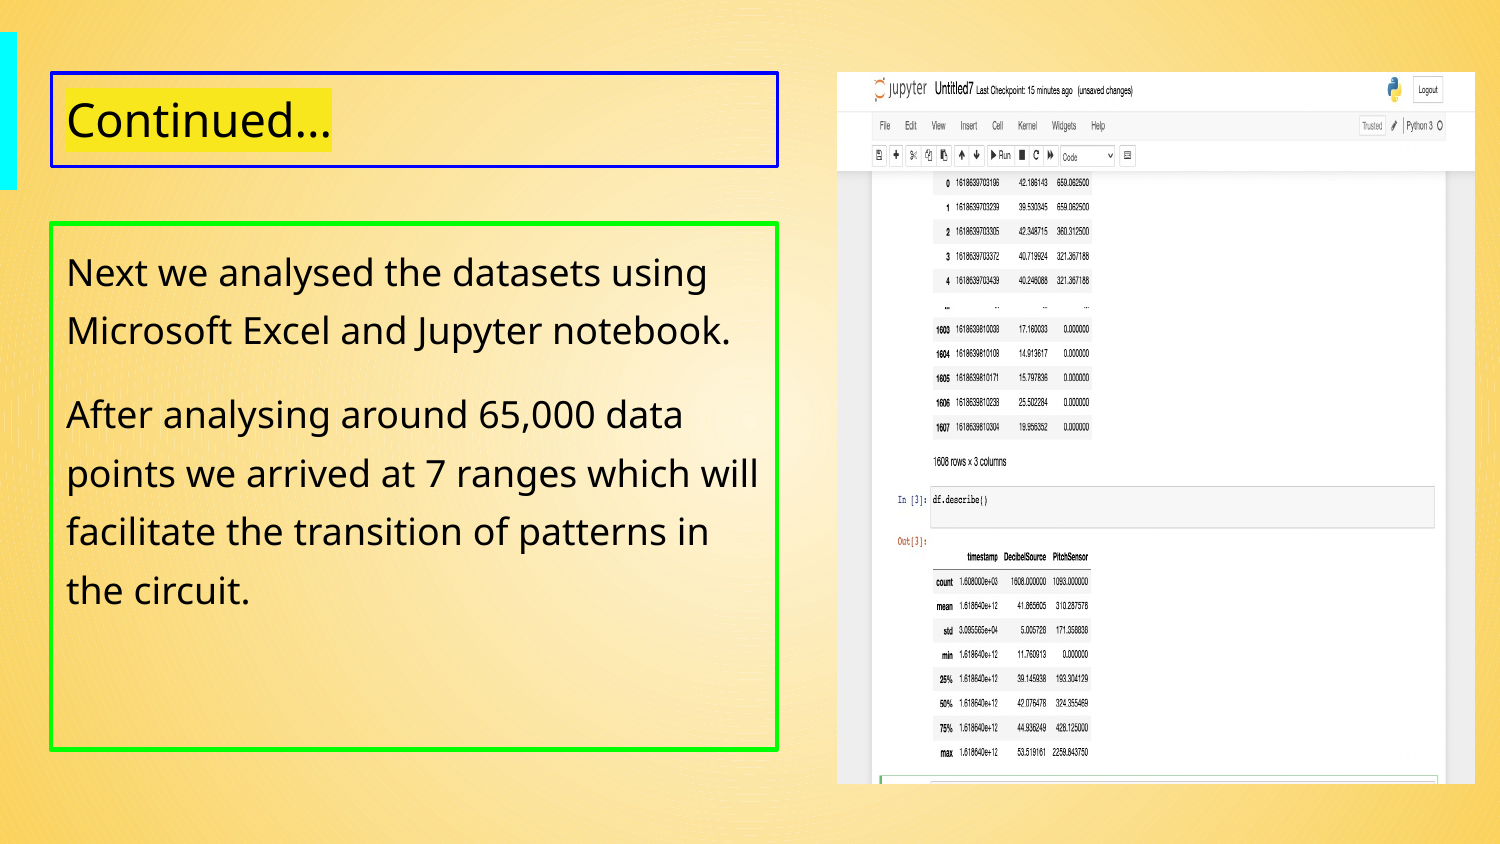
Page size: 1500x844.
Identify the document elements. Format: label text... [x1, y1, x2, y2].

title Continued... [51, 72, 778, 167]
list Next we analysed the datasets using Microsoft Excel and Jupyter notebook. After analysing around 65,000 data points we arrived at 7 ranges which will facilitate the transition of patterns in the circuit. [51, 223, 778, 750]
picture [837, 72, 1476, 784]
